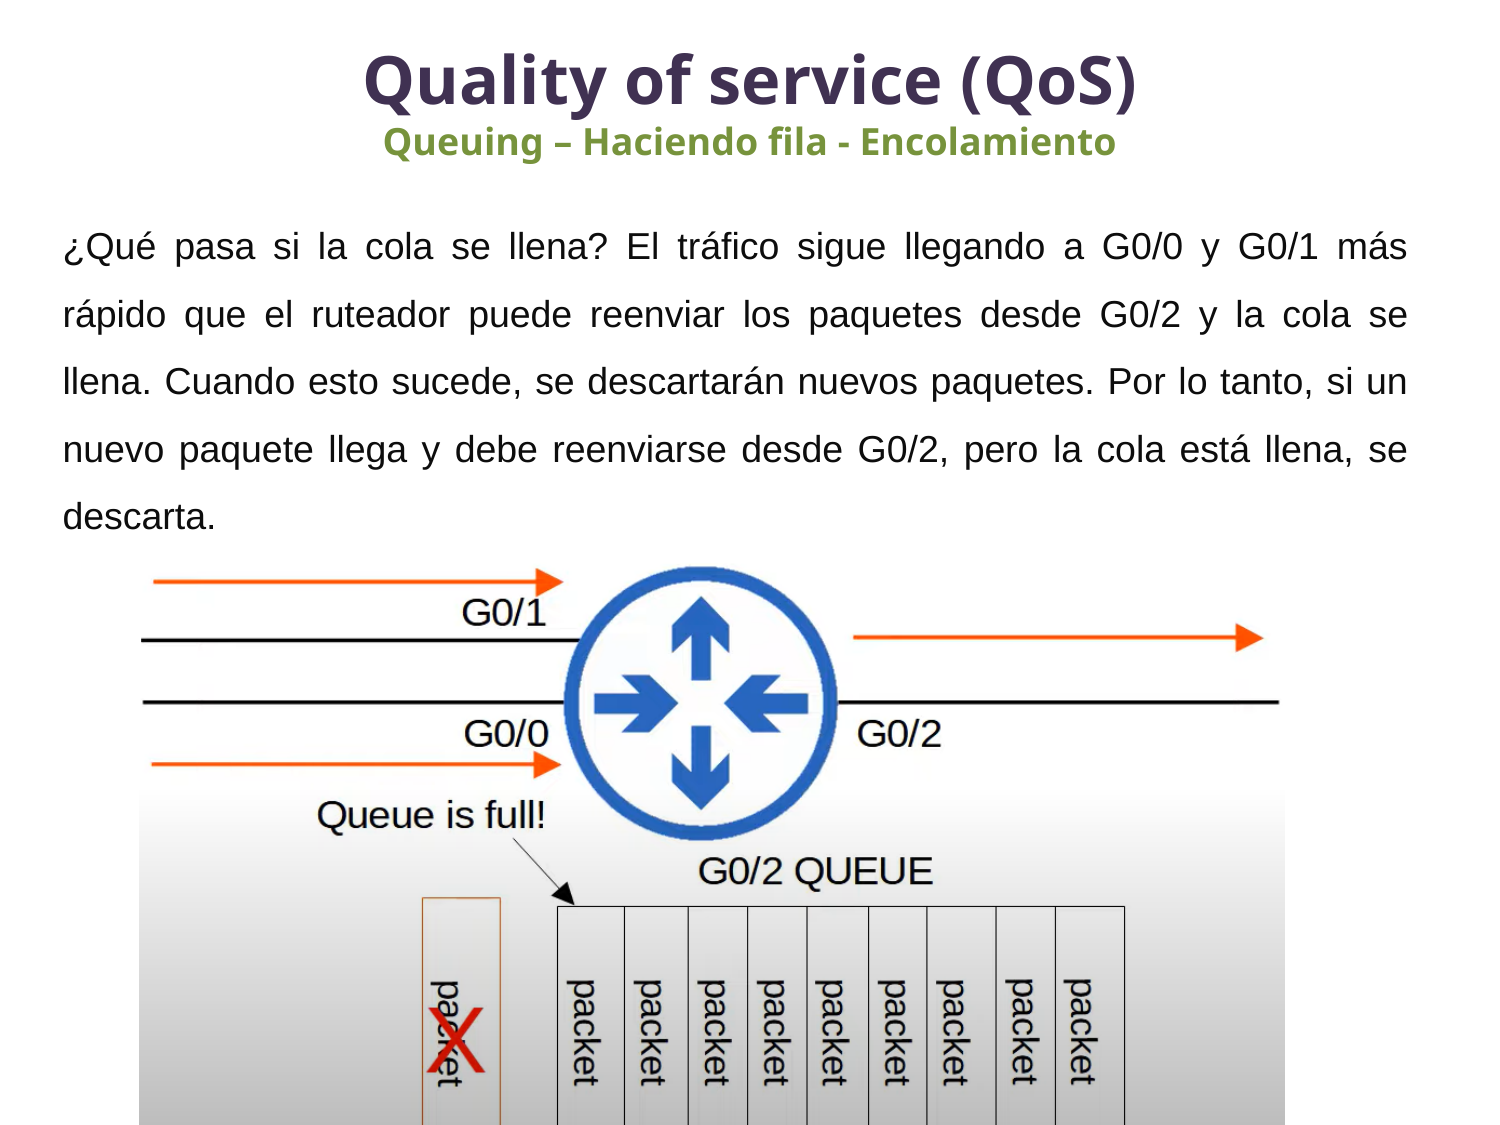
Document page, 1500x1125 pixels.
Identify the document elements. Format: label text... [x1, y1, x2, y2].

list ¿Qué pasa si la cola se llena? El tráfico sigue llegando a G0/0 y G0/1 más rápido que el ruteador puede reenviar los paquetes desde G0/2 y la cola se llena. Cuando esto sucede, se descartarán nuevos paquetes. Por lo tanto, si un nuevo paquete llega y debe reenviarse desde G0/2, pero la cola está llena, se descarta. [0, 192, 1424, 523]
picture [138, 562, 1286, 1125]
text_box Quality of service (QoS) Queuing – Haciendo fila - Encolamiento [168, 6, 1332, 194]
